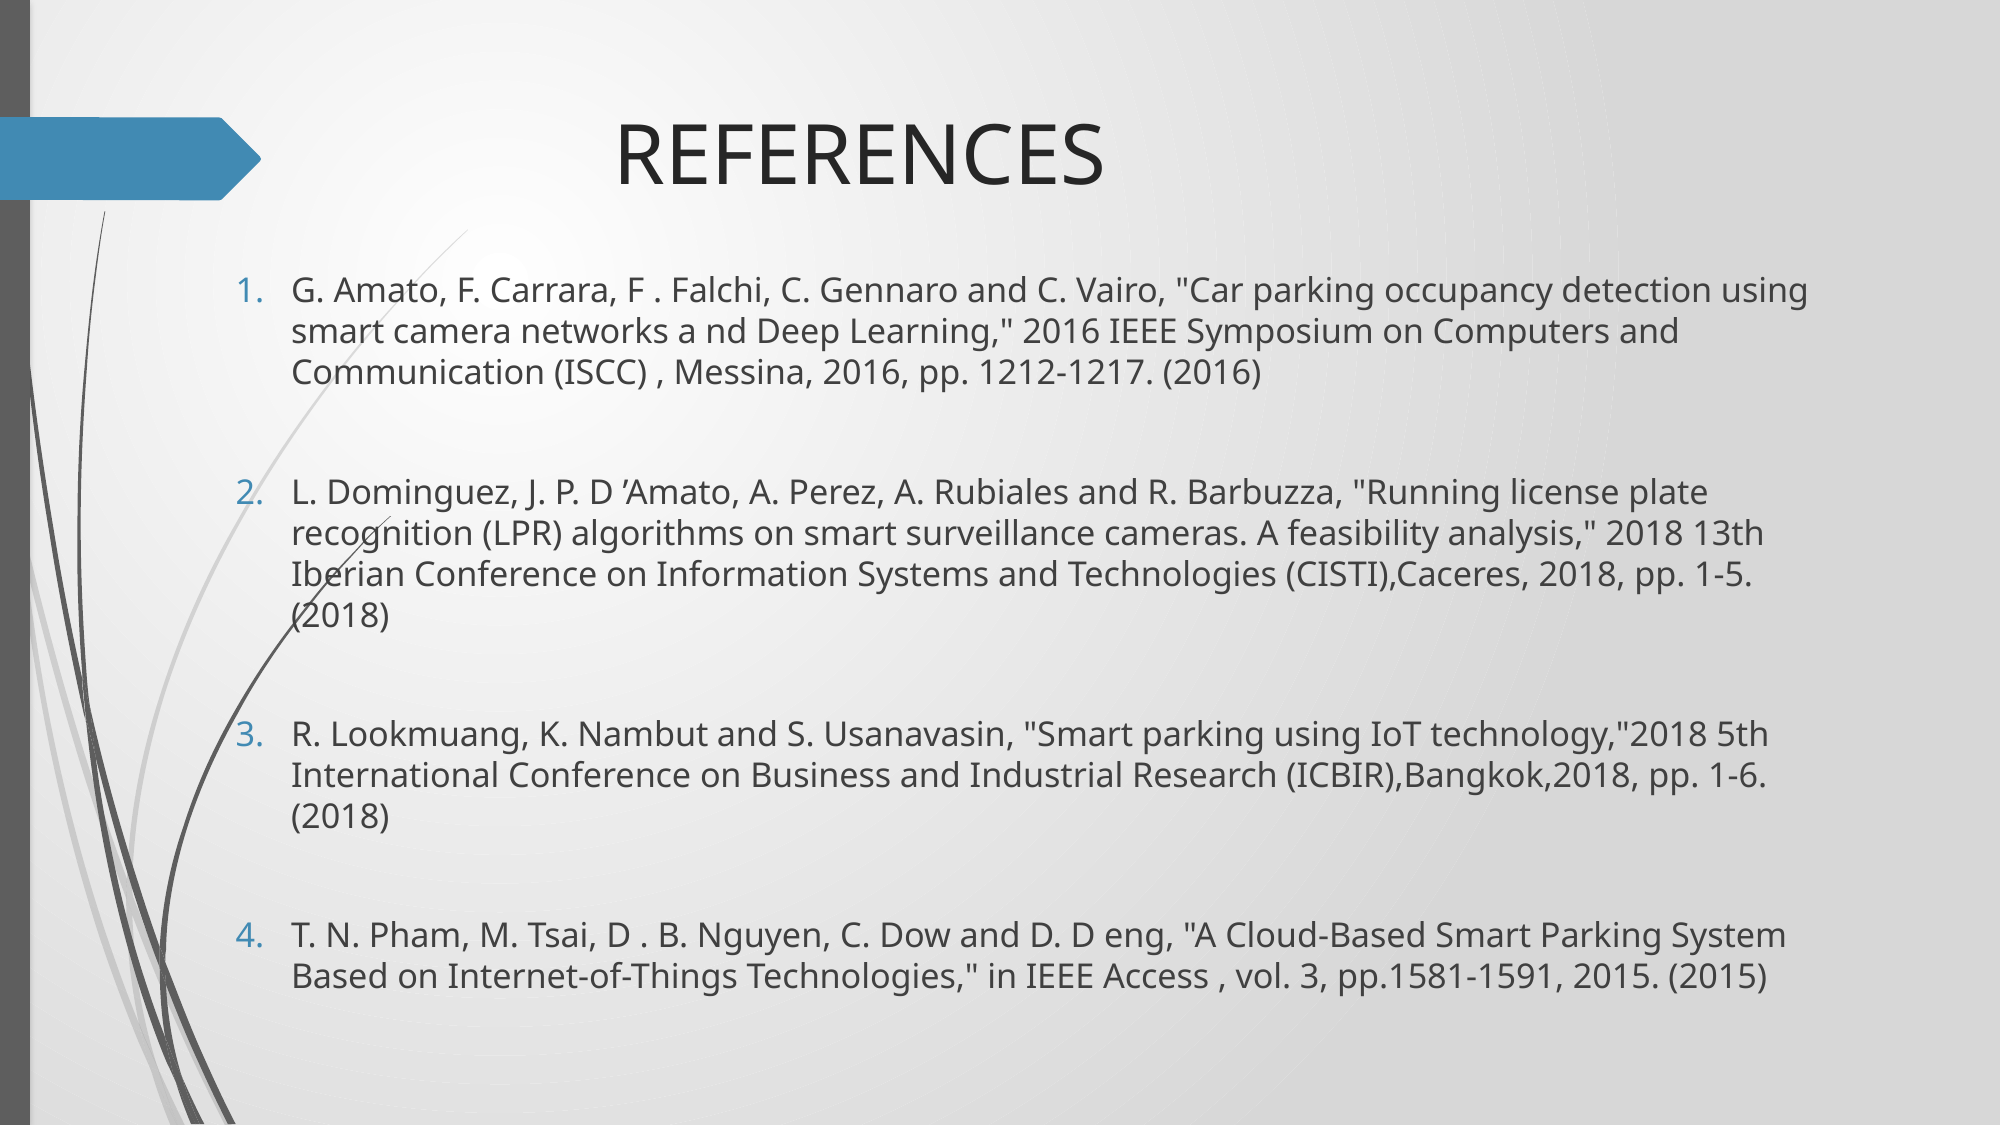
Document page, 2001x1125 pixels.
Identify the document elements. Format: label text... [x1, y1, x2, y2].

title REFERENCES [0, 93, 1721, 337]
list G. Amato, F. Carrara, F . Falchi, C. Gennaro and C. Vairo, "Car parking occupancy detection using smart camera networks a nd Deep Learning," 2016 IEEE Symposium on Computers and Communication (ISCC) , Messina, 2016, pp. 1212-1217. (2016) L. Dominguez, J. P. D ’Amato, A. Perez, A. Rubiales and R. Barbuzza, "Running license plate recognition (LPR) algorithms on smart surveillance cameras. A feasibility analysis," 2018 13th Iberian Conference on Information Systems and Technologies (CISTI),Caceres, 2018, pp. 1-5.(2018) R. Lookmuang, K. Nambut and S. Usanavasin, "Smart parking using IoT technology,"2018 5th International Conference on Business and Industrial Research (ICBIR),Bangkok,2018, pp. 1-6.(2018) T. N. Pham, M. Tsai, D . B. Nguyen, C. Dow and D. D eng, "A Cloud-Based Smart Parking System Based on Internet-of-Things Technologies," in IEEE Access , vol. 3, pp.1581-1591, 2015. (2015) [220, 261, 1837, 1005]
